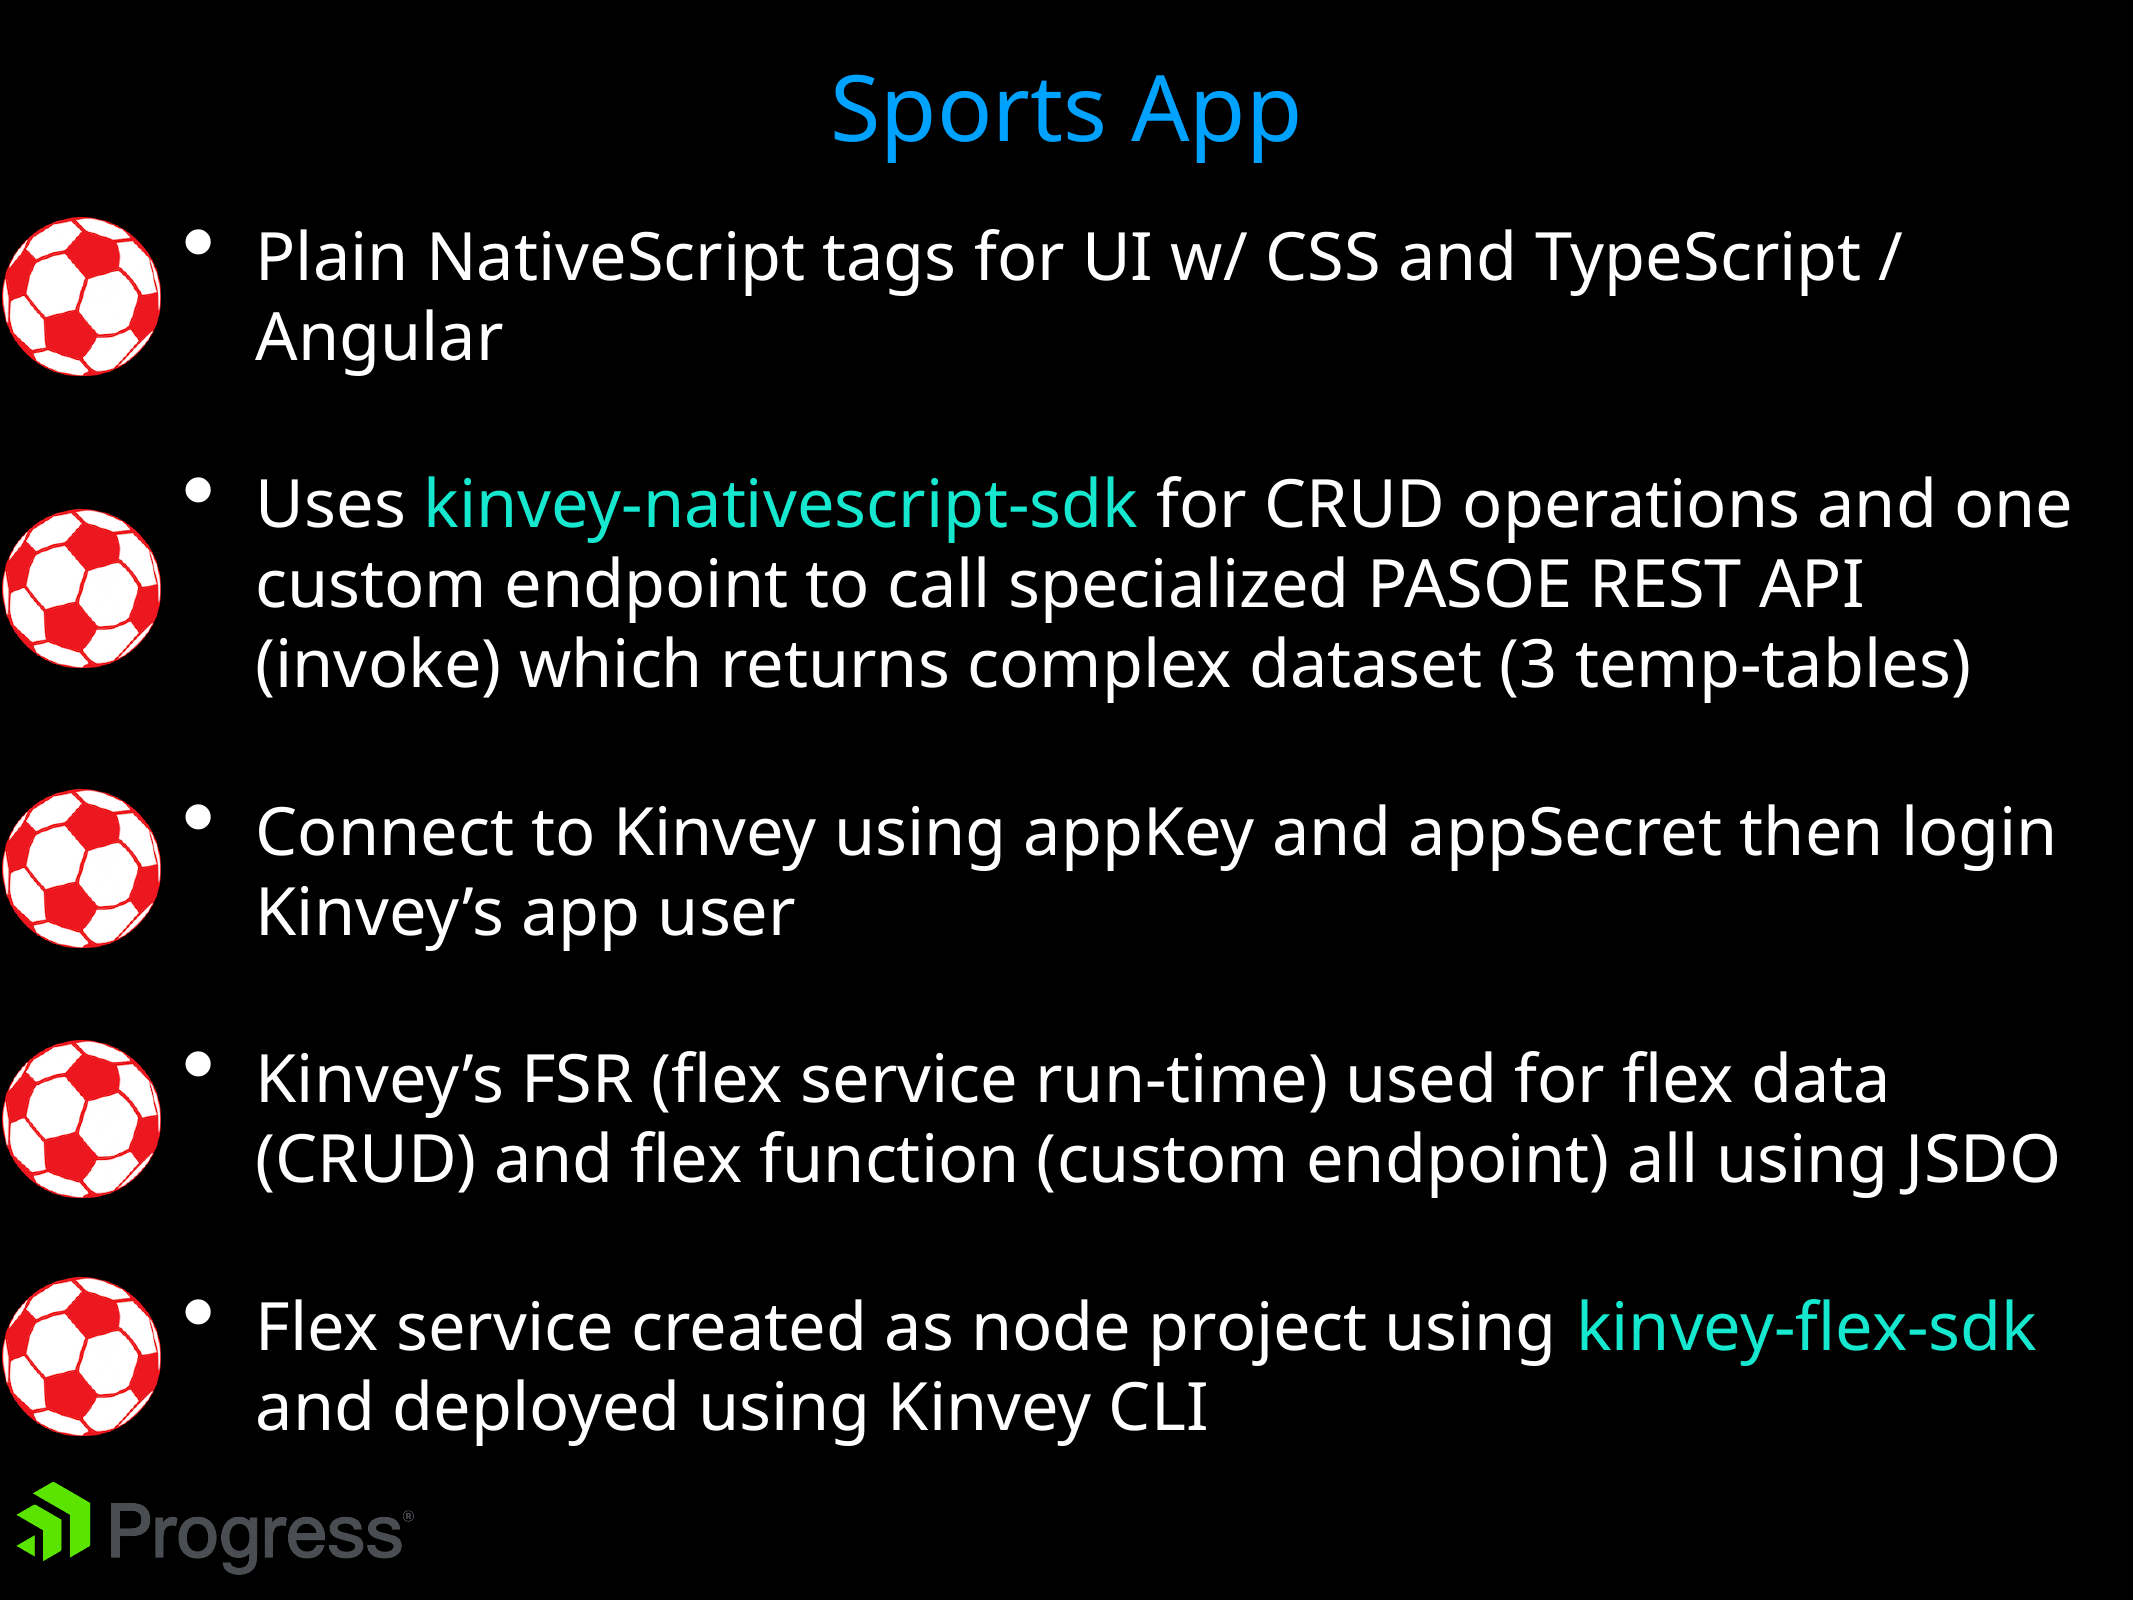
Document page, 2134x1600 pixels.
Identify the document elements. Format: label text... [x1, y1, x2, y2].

picture [2, 789, 161, 949]
list Plain NativeScript tags for UI w/ CSS and TypeScript / Angular Uses kinvey-nativescript-sdk for CRUD operations and one custom endpoint to call specialized PASOE REST API (invoke) which returns complex dataset (3 temp-tables) Connect to Kinvey using appKey and appSecret then login Kinvey’s app user Kinvey’s FSR (flex service run-time) used for flex data (CRUD) and flex function (custom endpoint) all using JSDO Flex service created as node project using kinvey-flex-sdk and deployed using Kinvey CLI [173, 198, 2091, 1459]
title Sports App [155, 41, 1978, 169]
picture [2, 1276, 161, 1436]
picture [0, 1442, 451, 1600]
picture [2, 508, 161, 668]
picture [2, 217, 161, 376]
picture [2, 1039, 161, 1199]
